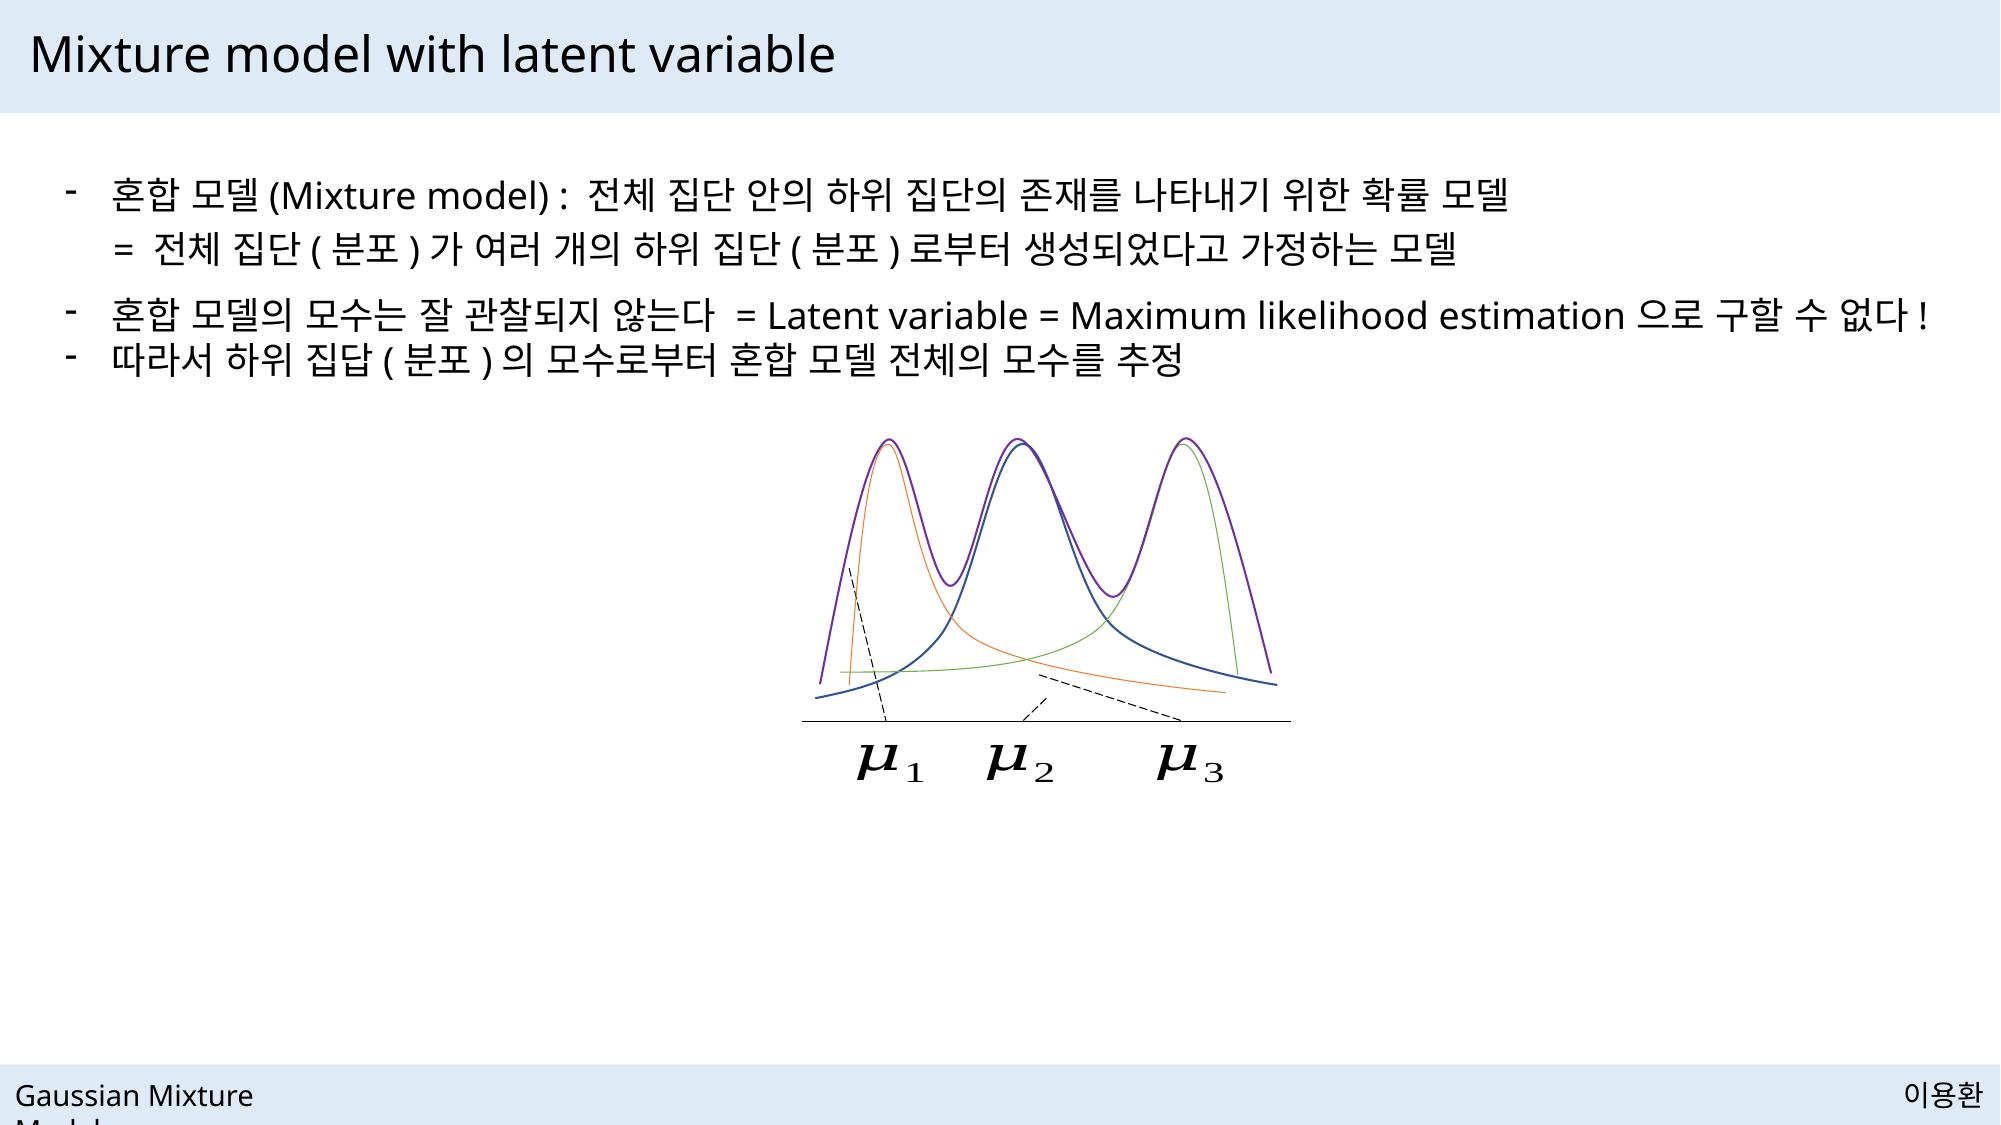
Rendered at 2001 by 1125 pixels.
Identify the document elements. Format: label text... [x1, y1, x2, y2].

title Mixture model with latent variable [14, 15, 1986, 98]
text_box 혼합 모델(Mixture model) : 전체 집단 안의 하위 집단의 존재를 나타내기 위한 확률 모델 [50, 164, 1949, 225]
text_box = 전체 집단(분포)가 여러 개의 하위 집단(분포)로부터 생성되었다고 가정하는 모델 [98, 218, 1949, 279]
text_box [802, 438, 1291, 789]
text_box 혼합 모델의 모수는 잘 관찰되지 않는다 = Latent variable = Maximum likelihood estimation으로 구할 수 없다! 따라서 하위 집답(분포)의 모수로부터 혼합 모델 전체의 모수를 추정 [50, 284, 1949, 390]
